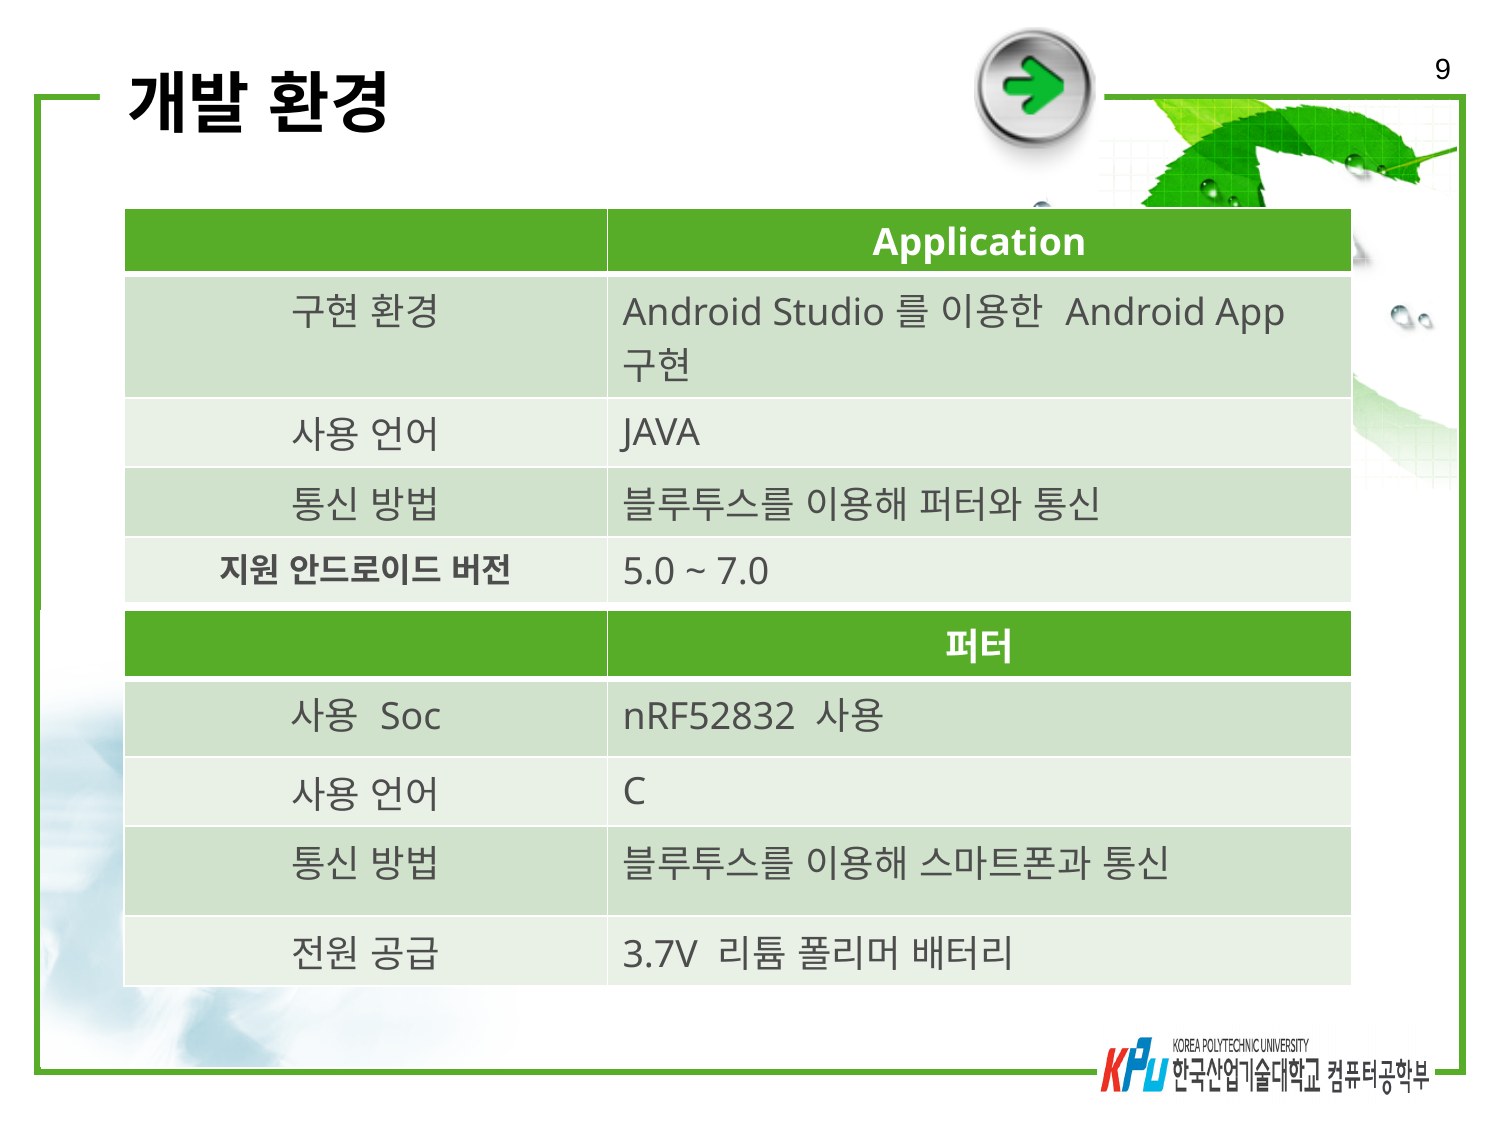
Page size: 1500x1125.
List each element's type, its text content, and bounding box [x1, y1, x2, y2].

slide_number 9 [1116, 42, 1467, 83]
table_cell 블루투스를 이용해 스마트폰과 통신 [608, 827, 1351, 915]
table_header [125, 209, 607, 271]
table_header [125, 611, 607, 676]
table_cell JAVA [608, 399, 1351, 466]
picture [40, 610, 554, 1067]
table_cell 5.0 ~ 7.0 [608, 538, 1351, 602]
table_cell 사용 언어 [125, 758, 607, 825]
table_cell C [608, 758, 1351, 825]
title 개발 환경 [112, 54, 875, 147]
picture [974, 27, 1457, 518]
picture [1097, 1024, 1435, 1106]
table_cell 통신 방법 [125, 827, 607, 915]
table_header 퍼터 [608, 611, 1351, 676]
table_cell 블루투스를 이용해 퍼터와 통신 [608, 468, 1351, 536]
table_cell 사용 언어 [125, 399, 607, 466]
table_cell 전원 공급 [125, 917, 607, 985]
table_header Application [608, 209, 1351, 271]
table_cell 구현 환경 [125, 277, 607, 397]
table_cell 통신 방법 [125, 468, 607, 536]
table_cell 사용 Soc [125, 682, 607, 756]
table_cell Android Studio를 이용한 Android App 구현 [608, 277, 1351, 397]
table_cell nRF52832 사용 [608, 682, 1351, 756]
table_cell 지원 안드로이드 버전 [125, 538, 607, 602]
table_cell 3.7V 리튬 폴리머 배터리 [608, 917, 1351, 985]
